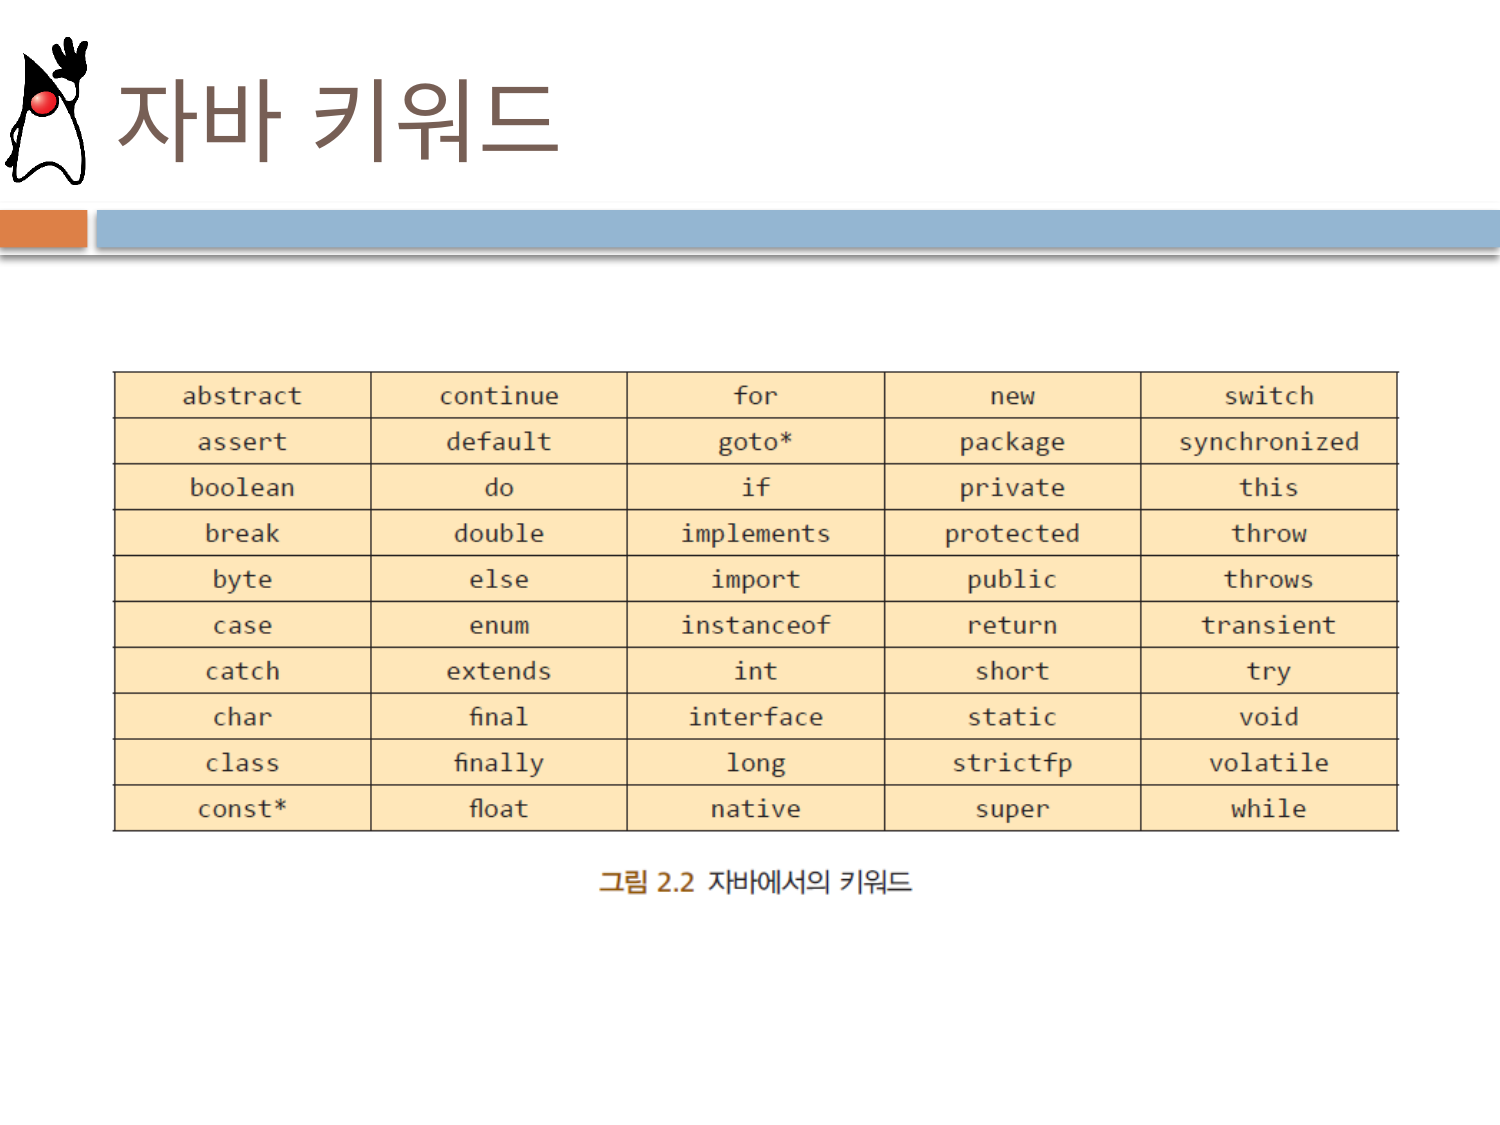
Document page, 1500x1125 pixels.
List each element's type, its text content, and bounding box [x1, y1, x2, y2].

title 자바 키워드 [100, 37, 1438, 200]
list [100, 350, 1439, 912]
picture [5, 37, 88, 185]
